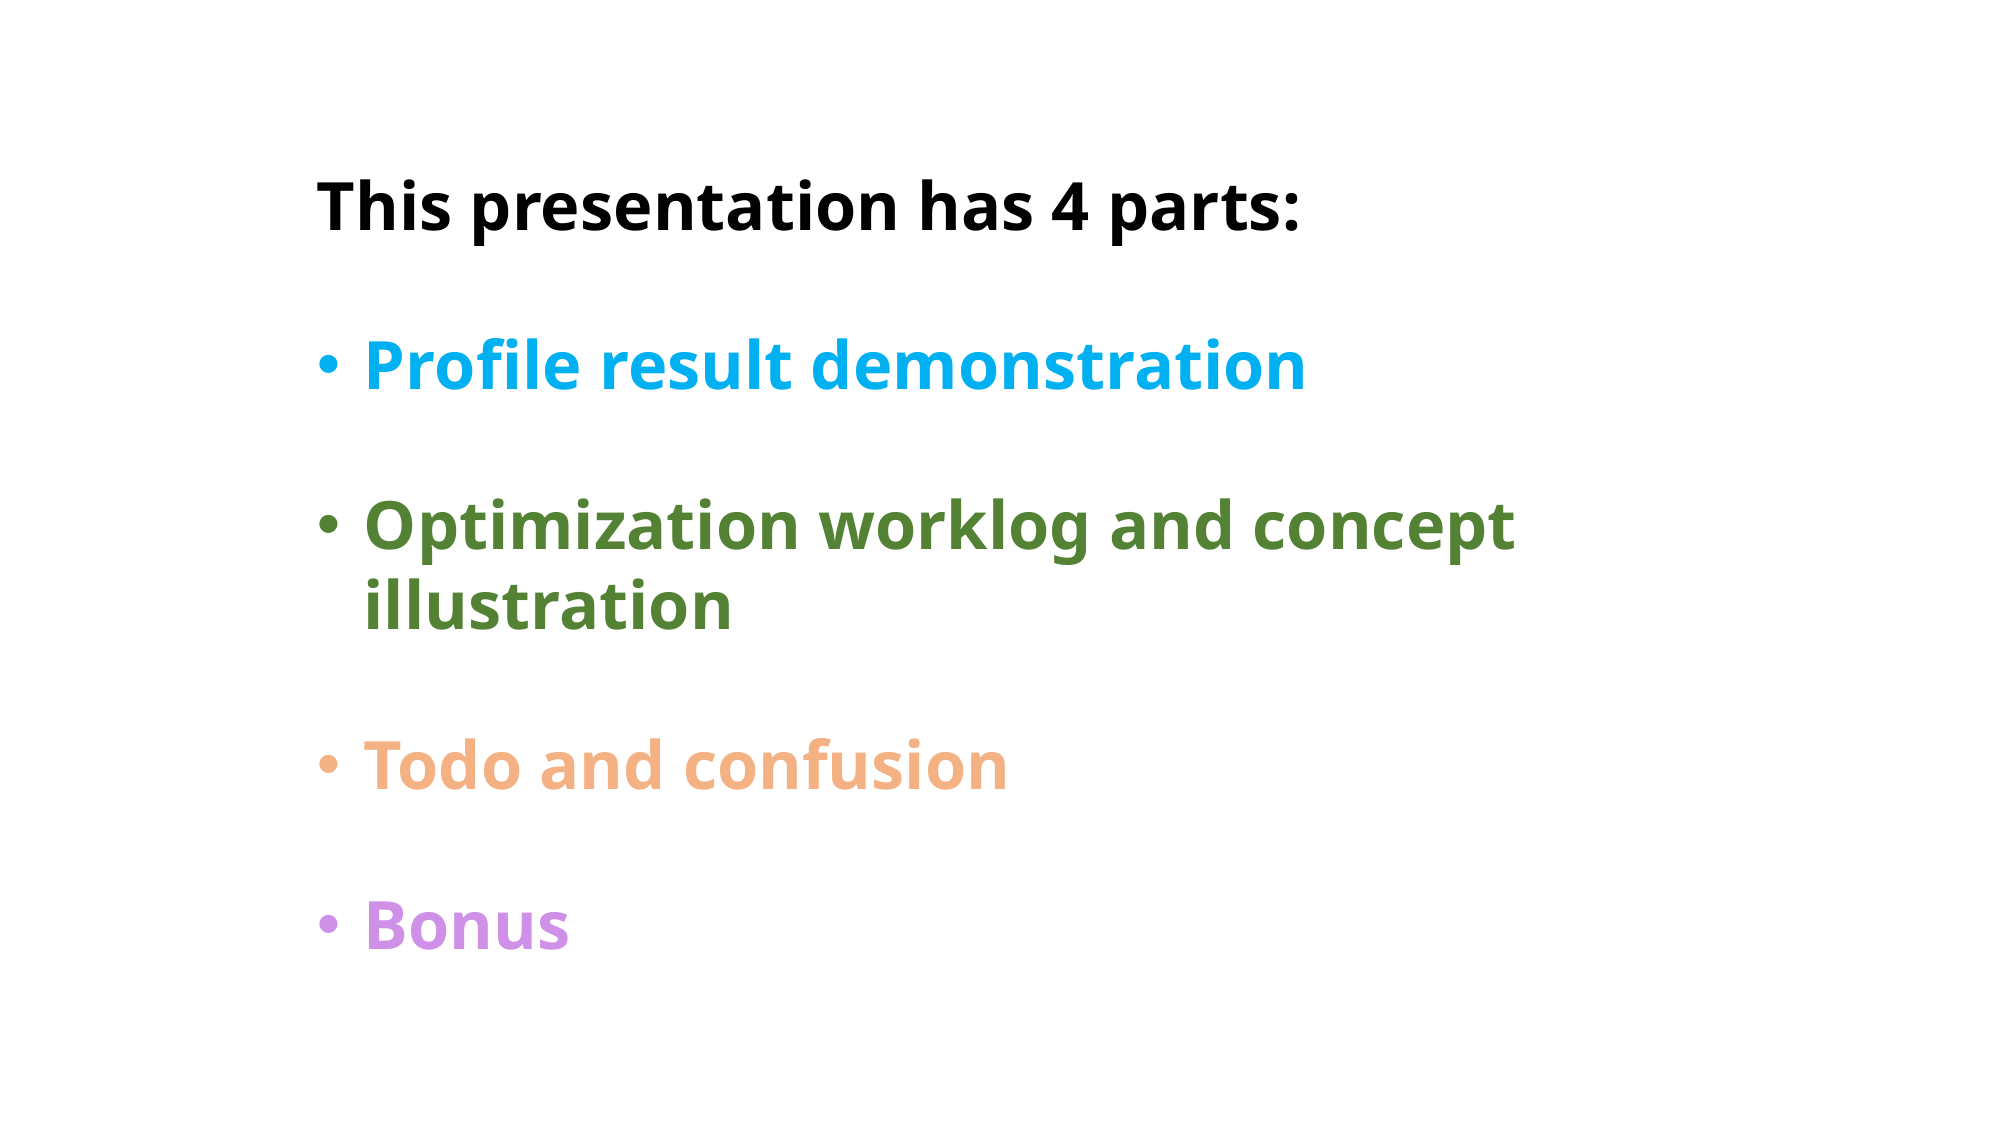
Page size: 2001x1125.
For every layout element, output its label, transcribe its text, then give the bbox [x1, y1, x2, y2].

text_box This presentation has 4 parts: Profile result demonstration Optimization worklog and concept illustration Todo and confusion Bonus [302, 155, 1886, 971]
